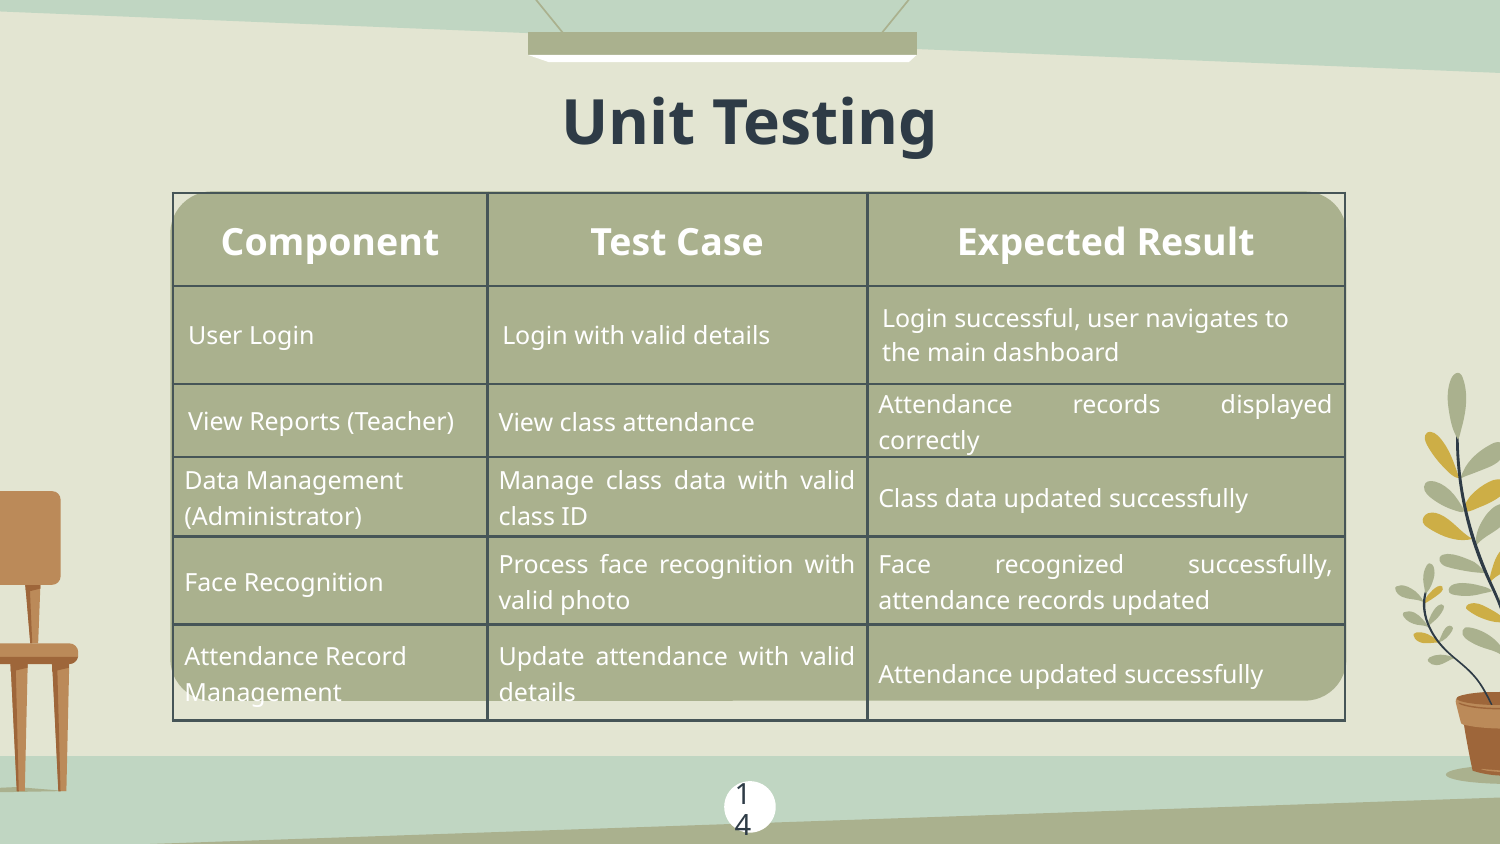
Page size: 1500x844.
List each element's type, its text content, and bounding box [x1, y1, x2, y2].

table_header Expected Result [869, 194, 1344, 285]
table_cell Data Management (Administrator) [174, 458, 486, 535]
table_cell View Reports (Teacher) [174, 385, 486, 456]
table_header Test Case [489, 194, 866, 285]
table_cell User Login [174, 287, 486, 383]
table_cell Attendance updated successfully [869, 626, 1344, 719]
table_header Component [174, 194, 486, 285]
table_cell Attendance records displayed correctly [869, 385, 1344, 456]
table_cell Manage class data with valid class ID [489, 458, 866, 535]
text_box [731, 825, 769, 833]
table_cell Class data updated successfully [869, 458, 1344, 535]
table_cell Attendance Record Management [174, 626, 486, 719]
title Unit Testing [118, 86, 1382, 154]
table_cell Face Recognition [174, 538, 486, 623]
table_cell Process face recognition with valid photo [489, 538, 866, 623]
table_cell View class attendance [489, 385, 866, 456]
text_box [726, 781, 774, 796]
text_box 14 [719, 796, 781, 825]
table_cell Face recognized successfully, attendance records updated [869, 538, 1344, 623]
table_cell Login with valid details [489, 287, 866, 383]
table_cell Login successful, user navigates to the main dashboard [869, 287, 1344, 383]
table_cell Update attendance with valid details [489, 626, 866, 719]
